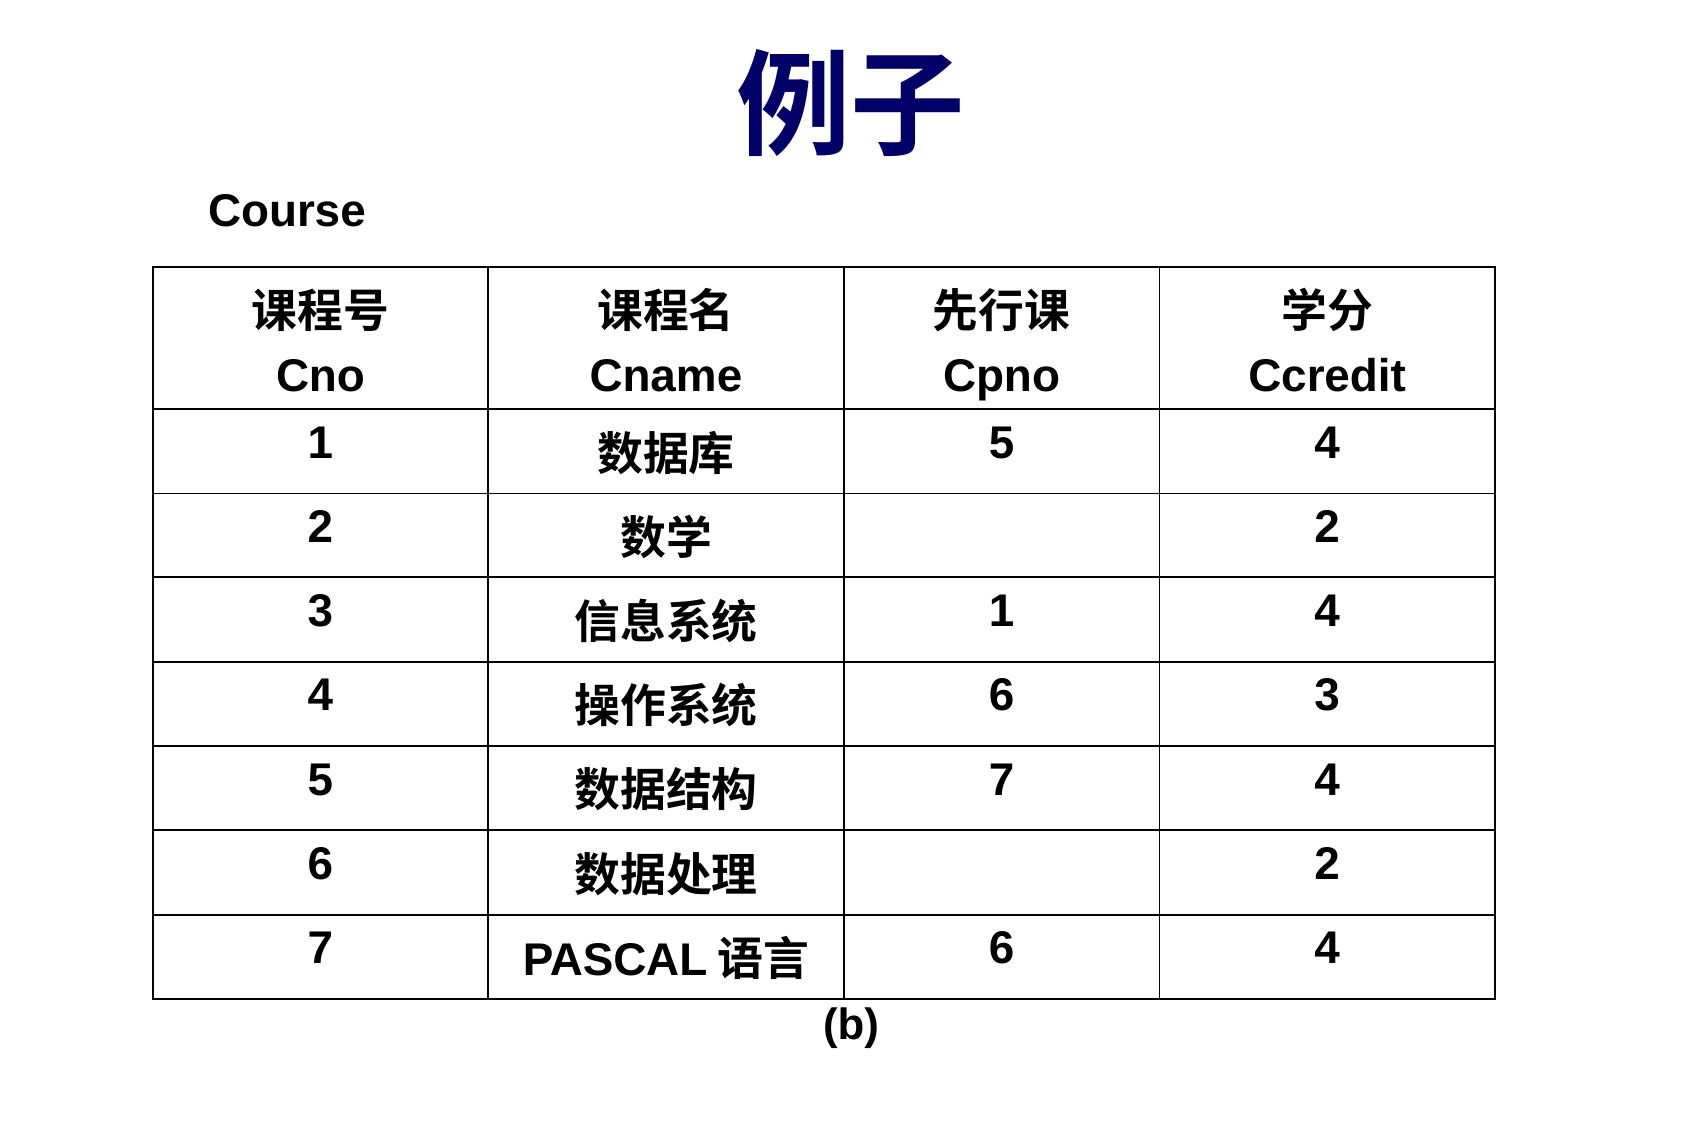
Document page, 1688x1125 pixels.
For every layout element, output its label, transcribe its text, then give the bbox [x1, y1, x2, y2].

table_cell 数据库 [489, 410, 843, 493]
text_box Course [193, 172, 381, 243]
table_cell 3 [1160, 663, 1494, 745]
table_cell 数据处理 [489, 831, 843, 914]
table_header 课程名 Cname [489, 268, 843, 408]
table_header 学分 Ccredit [1160, 268, 1494, 408]
table_header 课程号 Cno [154, 268, 487, 408]
table_cell 2 [1160, 831, 1494, 914]
table_cell 操作系统 [489, 663, 843, 745]
table_cell 3 [154, 578, 487, 661]
table_cell 4 [154, 663, 487, 745]
table_cell 5 [845, 410, 1159, 493]
table_cell 4 [1160, 747, 1494, 829]
title 例子 [169, 54, 1534, 147]
table_cell 4 [1160, 410, 1494, 493]
table_cell 数学 [489, 494, 843, 576]
table_cell [845, 831, 1159, 914]
table_cell [845, 494, 1159, 576]
table_cell 7 [845, 747, 1159, 829]
table_cell 6 [845, 663, 1159, 745]
table_cell 1 [845, 578, 1159, 661]
table_cell 4 [1160, 916, 1494, 998]
table_cell PASCAL语言 [489, 916, 843, 998]
table_cell 数据结构 [489, 747, 843, 829]
table_cell 6 [154, 831, 487, 914]
table_cell 4 [1160, 578, 1494, 661]
table_cell 1 [154, 410, 487, 493]
table_cell 6 [845, 916, 1159, 998]
table_cell 2 [1160, 494, 1494, 576]
table_cell 2 [154, 494, 487, 576]
table_cell 7 [154, 916, 487, 998]
table_cell 信息系统 [489, 578, 843, 661]
table_header 先行课 Cpno [845, 268, 1159, 408]
table_cell 5 [154, 747, 487, 829]
text_box (b) [808, 987, 894, 1056]
